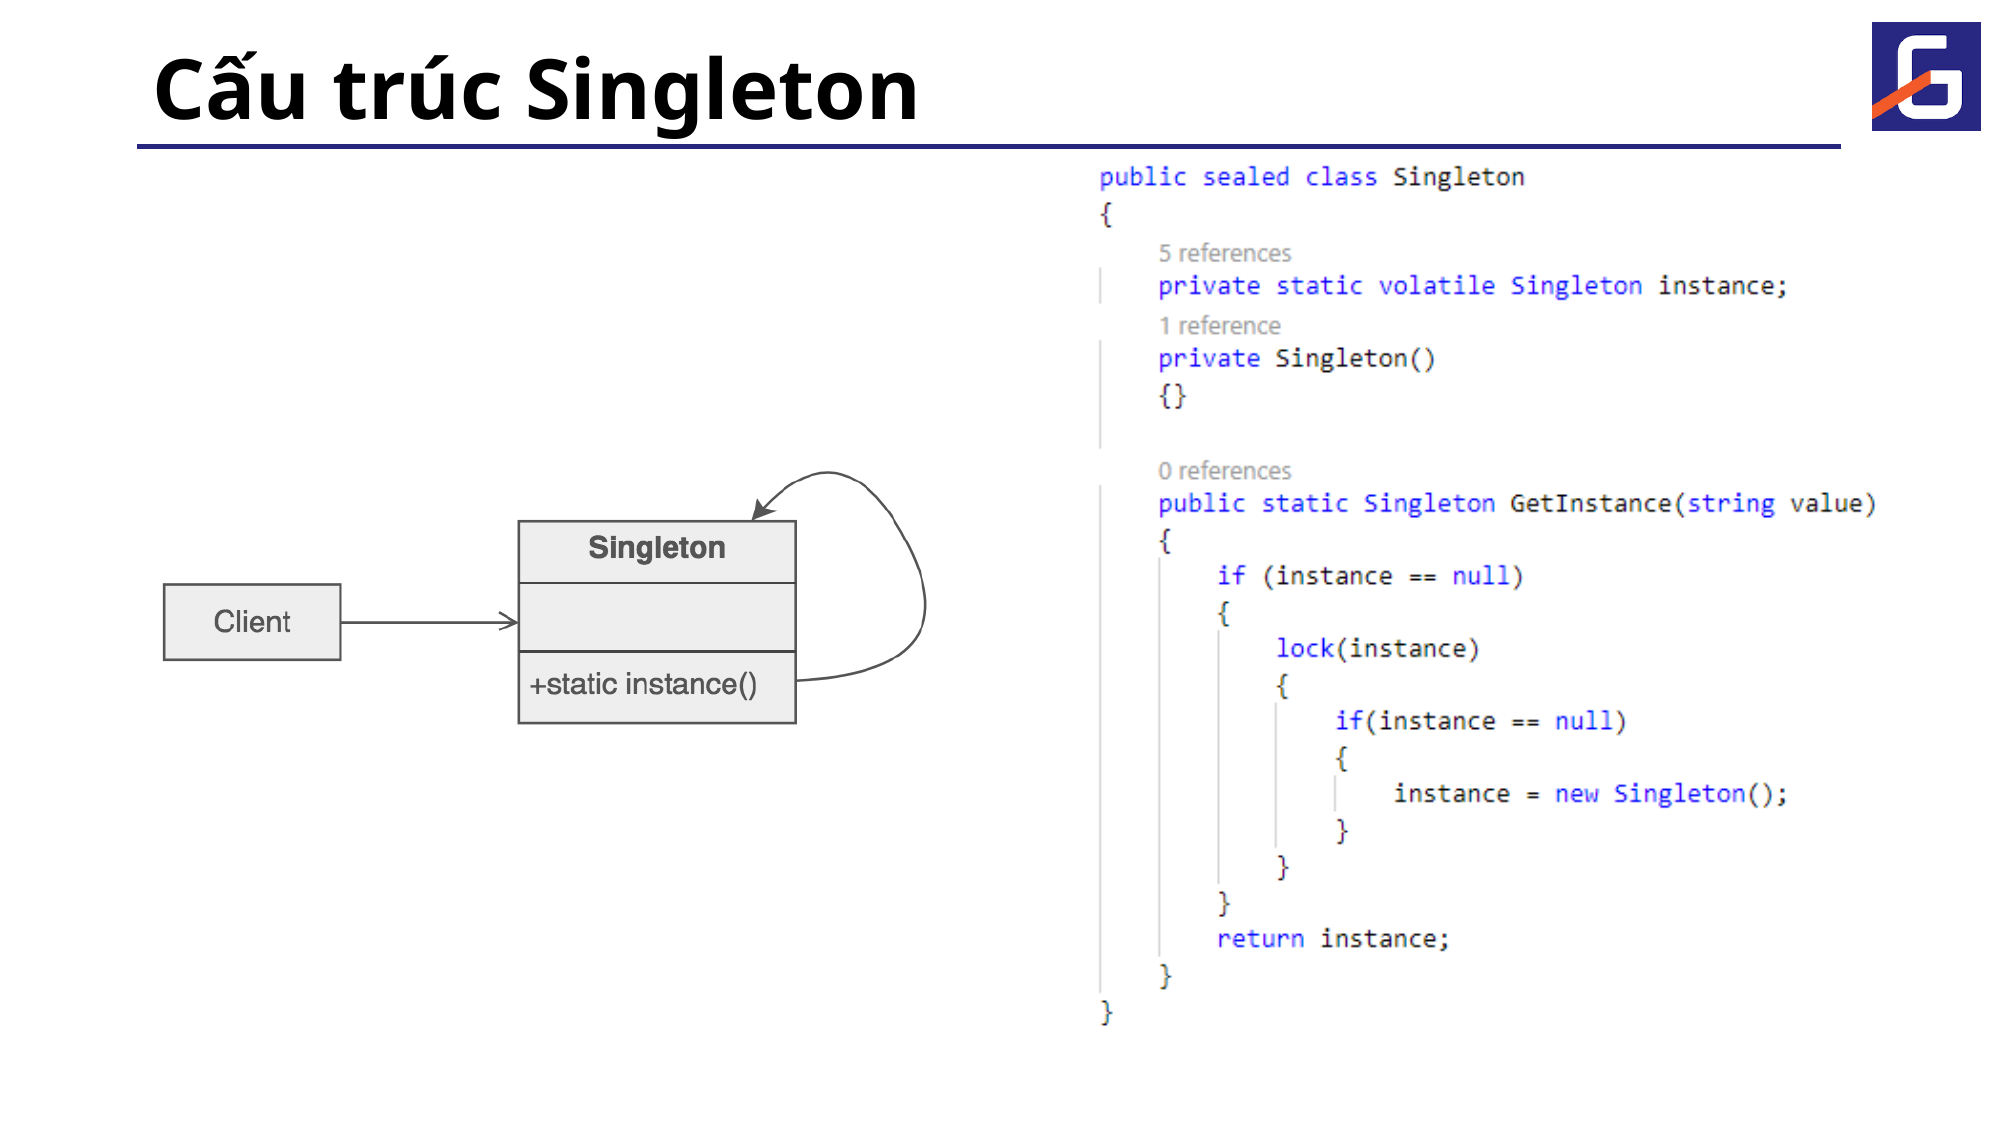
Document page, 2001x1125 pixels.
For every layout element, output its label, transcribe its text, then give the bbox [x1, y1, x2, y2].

picture [1092, 159, 1911, 1043]
title Cấu trúc Singleton [137, 26, 1863, 160]
picture [148, 452, 949, 746]
picture [1872, 22, 1981, 131]
